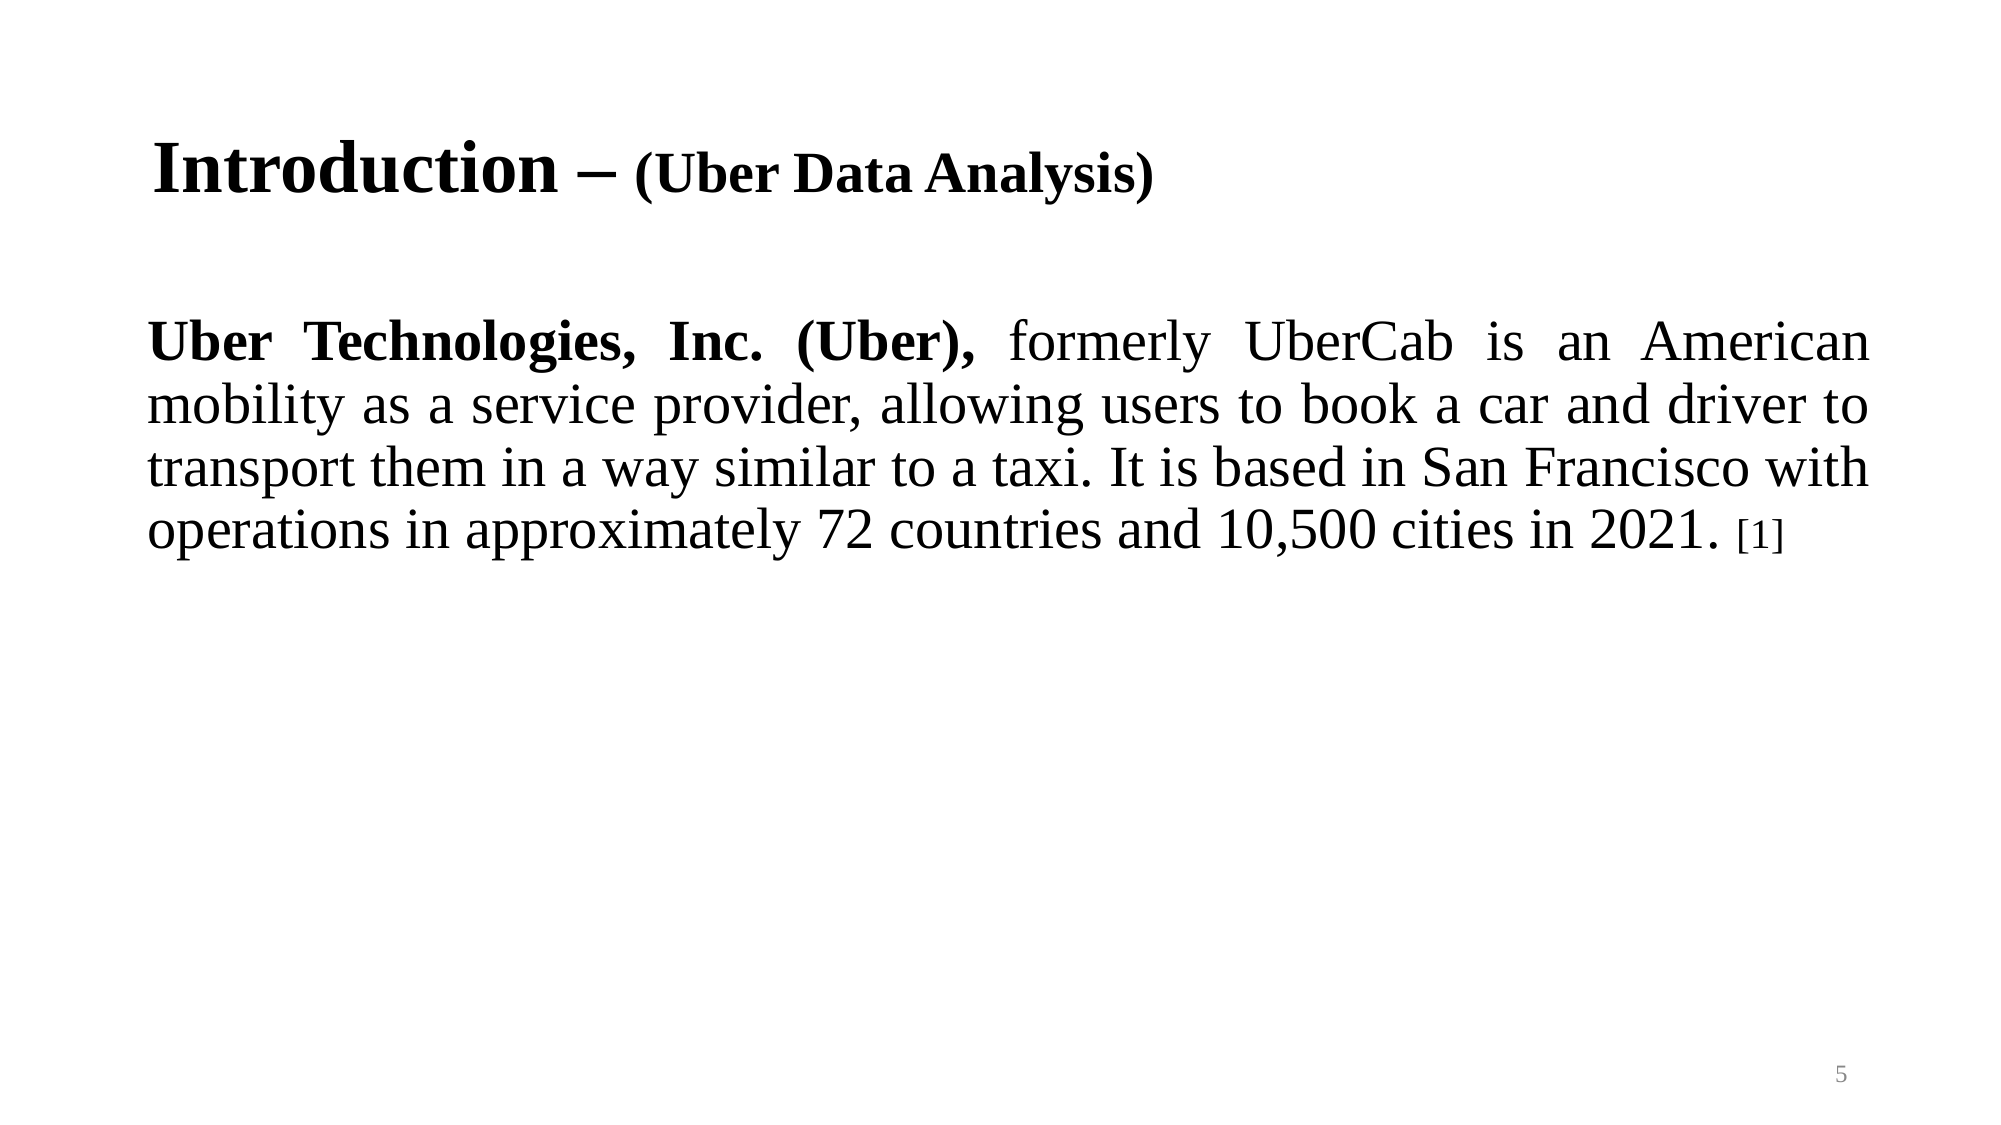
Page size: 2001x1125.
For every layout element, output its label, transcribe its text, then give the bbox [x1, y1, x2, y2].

title Introduction – (Uber Data Analysis) [137, 59, 1863, 278]
slide_number 5 [1412, 1042, 1863, 1103]
list Uber Technologies, Inc. (Uber), formerly UberCab is an American mobility as a service provider, allowing users to book a car and driver to transport them in a way similar to a taxi. It is based in San Francisco with operations in approximately 72 countries and 10,500 cities in 2021. [1] [113, 302, 1886, 705]
